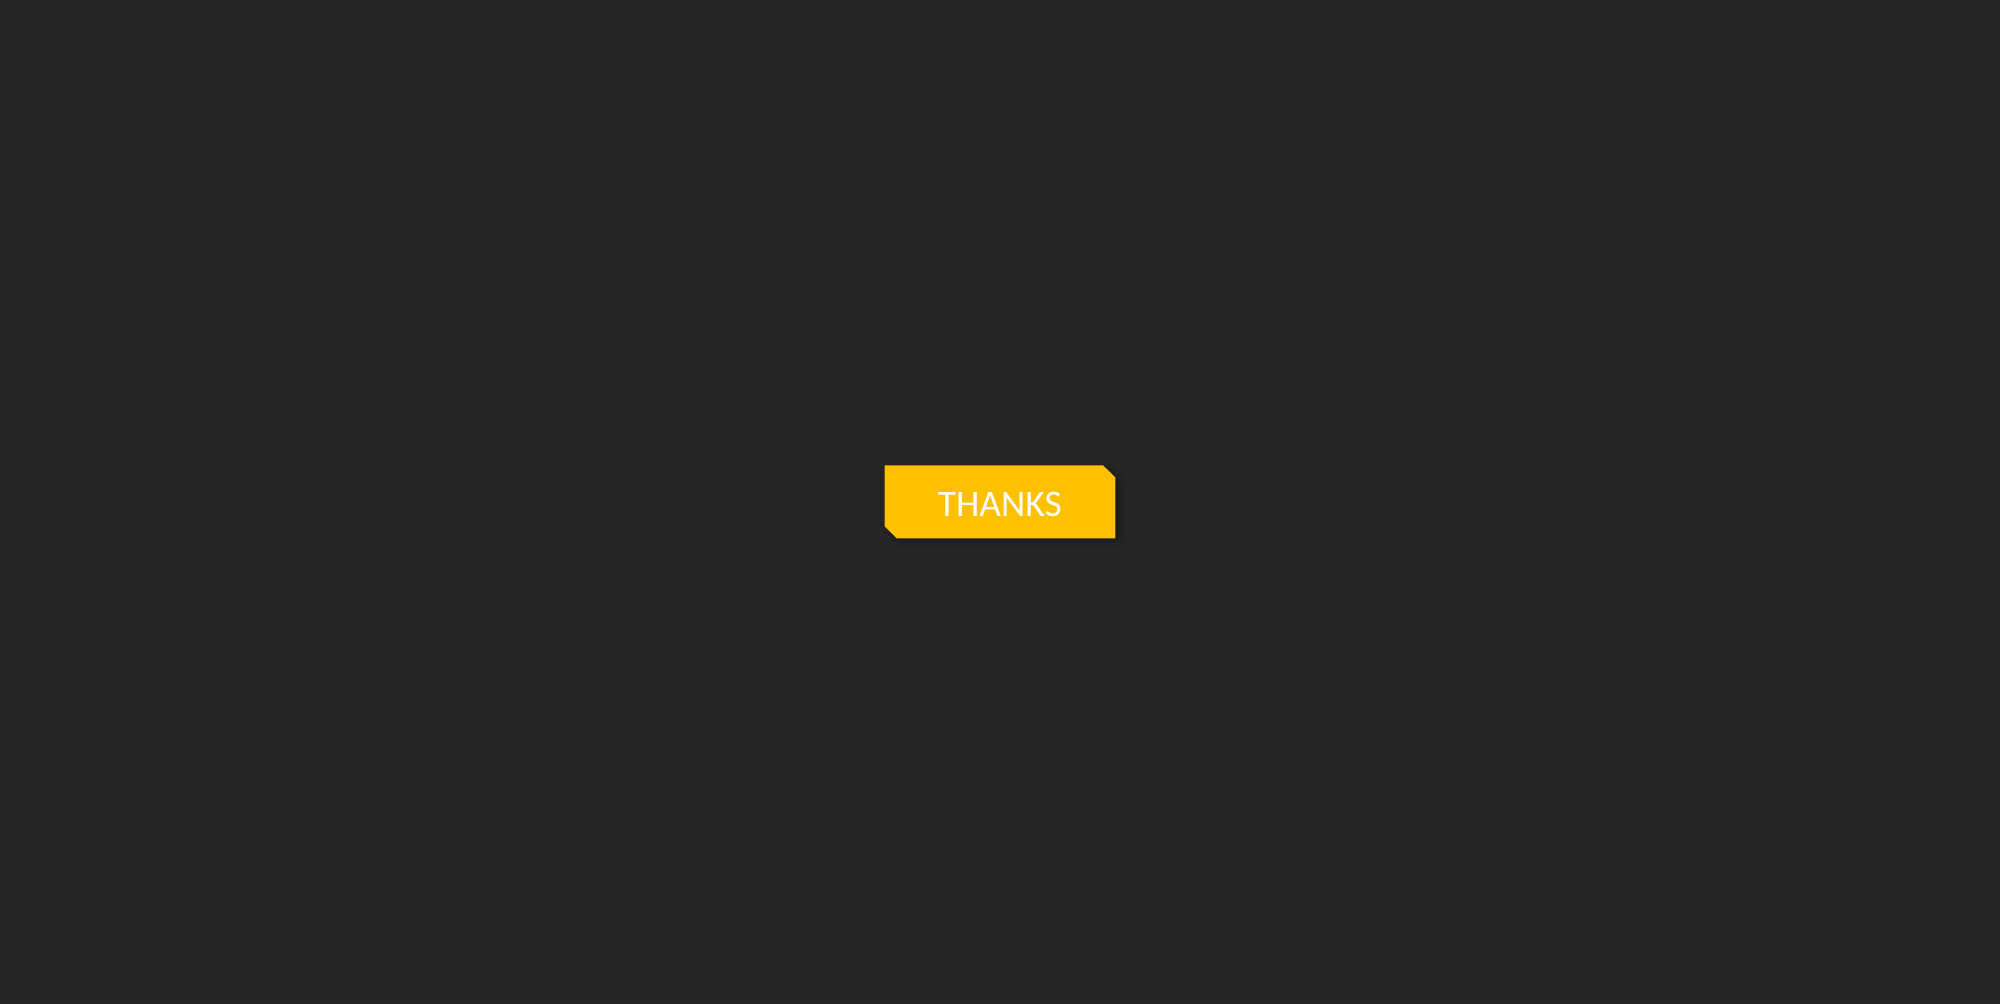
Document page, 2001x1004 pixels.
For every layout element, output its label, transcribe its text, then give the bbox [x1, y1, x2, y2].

text_box THANKS [883, 464, 1117, 540]
